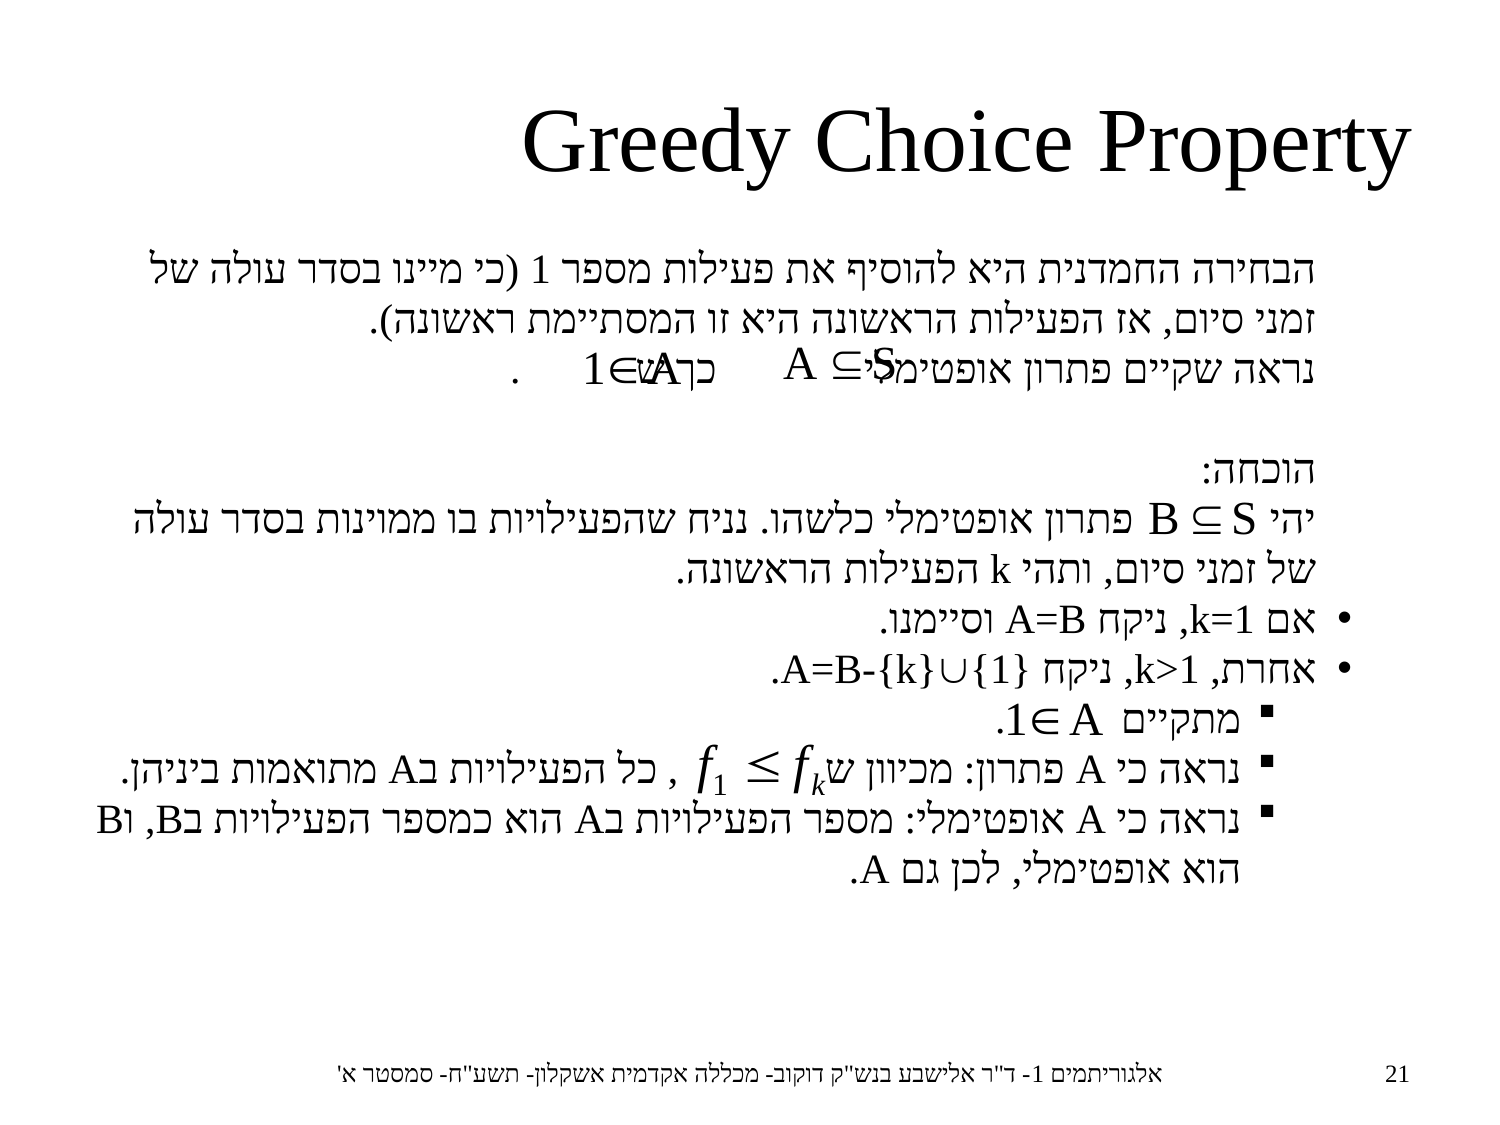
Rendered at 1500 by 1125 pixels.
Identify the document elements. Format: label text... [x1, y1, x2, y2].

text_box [1002, 691, 1114, 744]
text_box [1140, 491, 1264, 551]
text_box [775, 335, 903, 396]
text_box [580, 341, 692, 394]
text_box Greedy Choice Property [35, 46, 1430, 222]
slide_number 21 [1074, 1042, 1425, 1103]
text_box הבחירה החמדנית היא להוסיף את פעילות מספר 1 (כי מיינו בסדר עולה של זמני סיום, אז הפעילות הראשונה היא זו המסתיימת ראשונה). נראה שקיים פתרון אופטימלי כך ש . הוכחה: יהי פתרון אופטימלי כלשהו. נניח שהפעילויות בו ממוינות בסדר עולה של זמני סיום, ותהי k הפעילות הראשונה. אם k=1, ניקח A=B וסיימנו. אחרת, k>1, ניקח A=B-{k}{1}. מתקיים . נראה כי A פתרון: מכיוון ש , כל הפעילויות בA מתואמות ביניהן. נראה כי A אופטימלי: מספר הפעילויות בA הוא כמספר הפעילויות בB, וB הוא אופטימלי, לכן גם A. [70, 234, 1407, 940]
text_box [679, 728, 839, 809]
footer אלגוריתמים 1- ד"ר אלישבע בנש"ק דוקוב- מכללה אקדמית אשקלון- תשע"ח- סמסטר א' [304, 1042, 1074, 1103]
